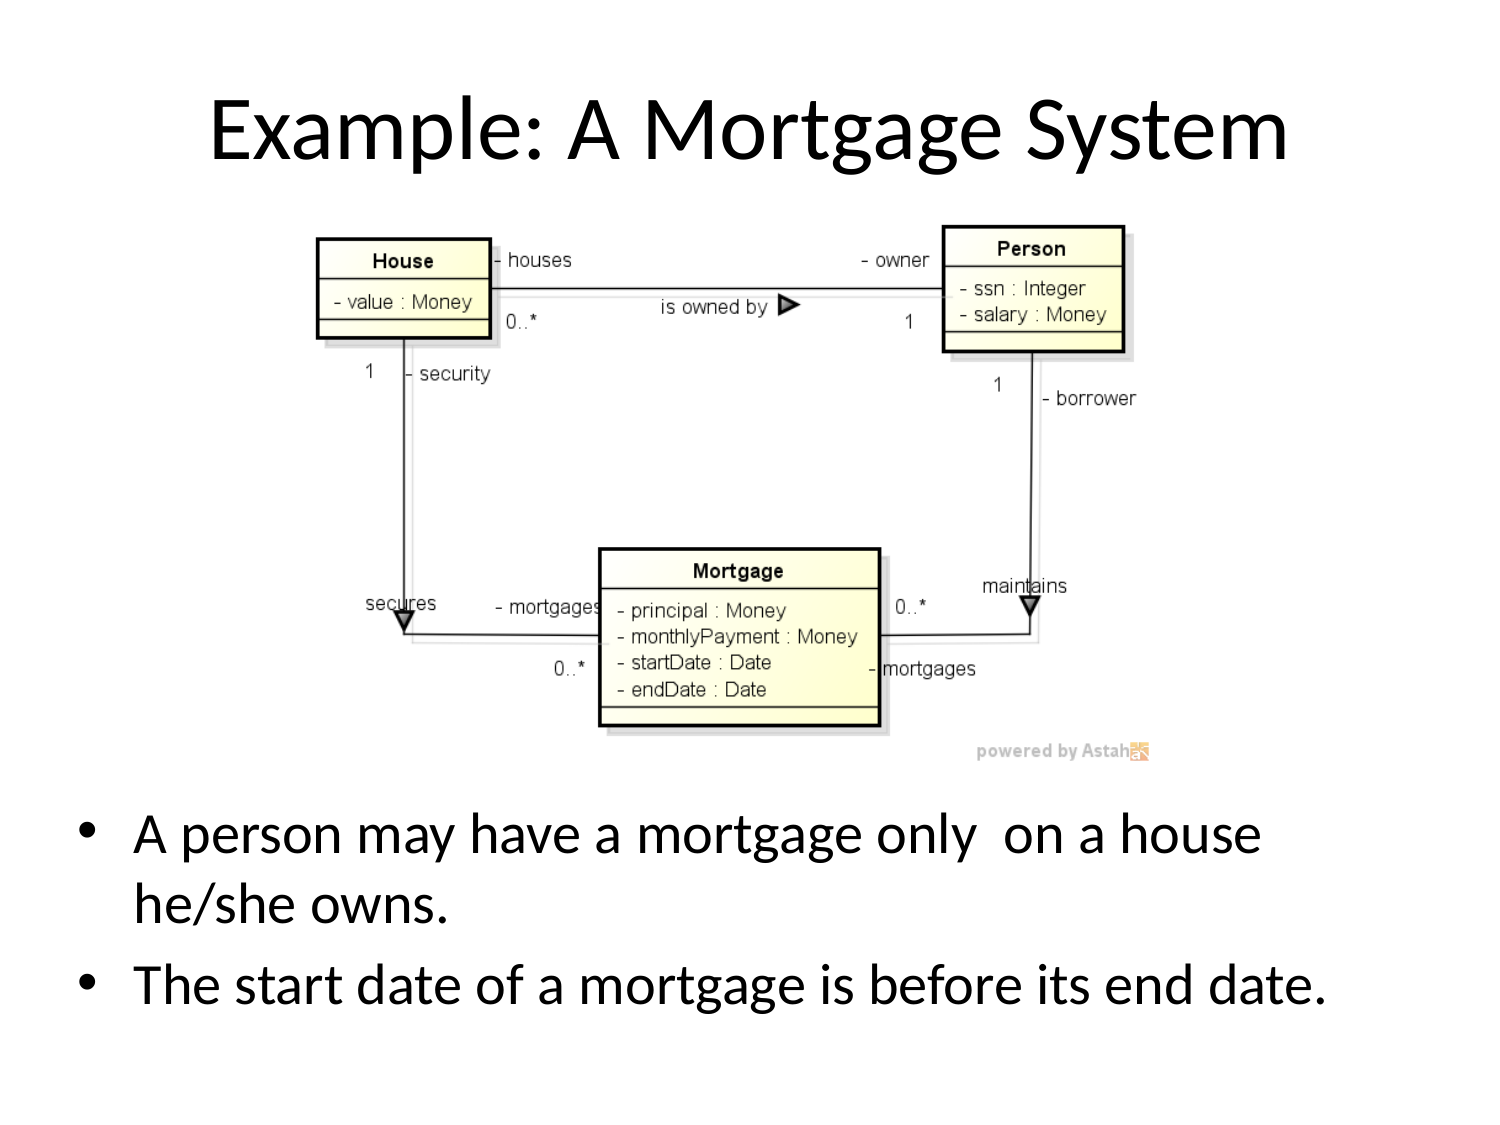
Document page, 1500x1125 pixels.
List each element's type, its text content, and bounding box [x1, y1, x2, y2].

list A person may have a mortgage only on a house he/she owns. The start date of a mortgage is before its end date. [62, 787, 1438, 1050]
title Example: A Mortgage System [75, 45, 1425, 200]
picture [299, 209, 1155, 767]
